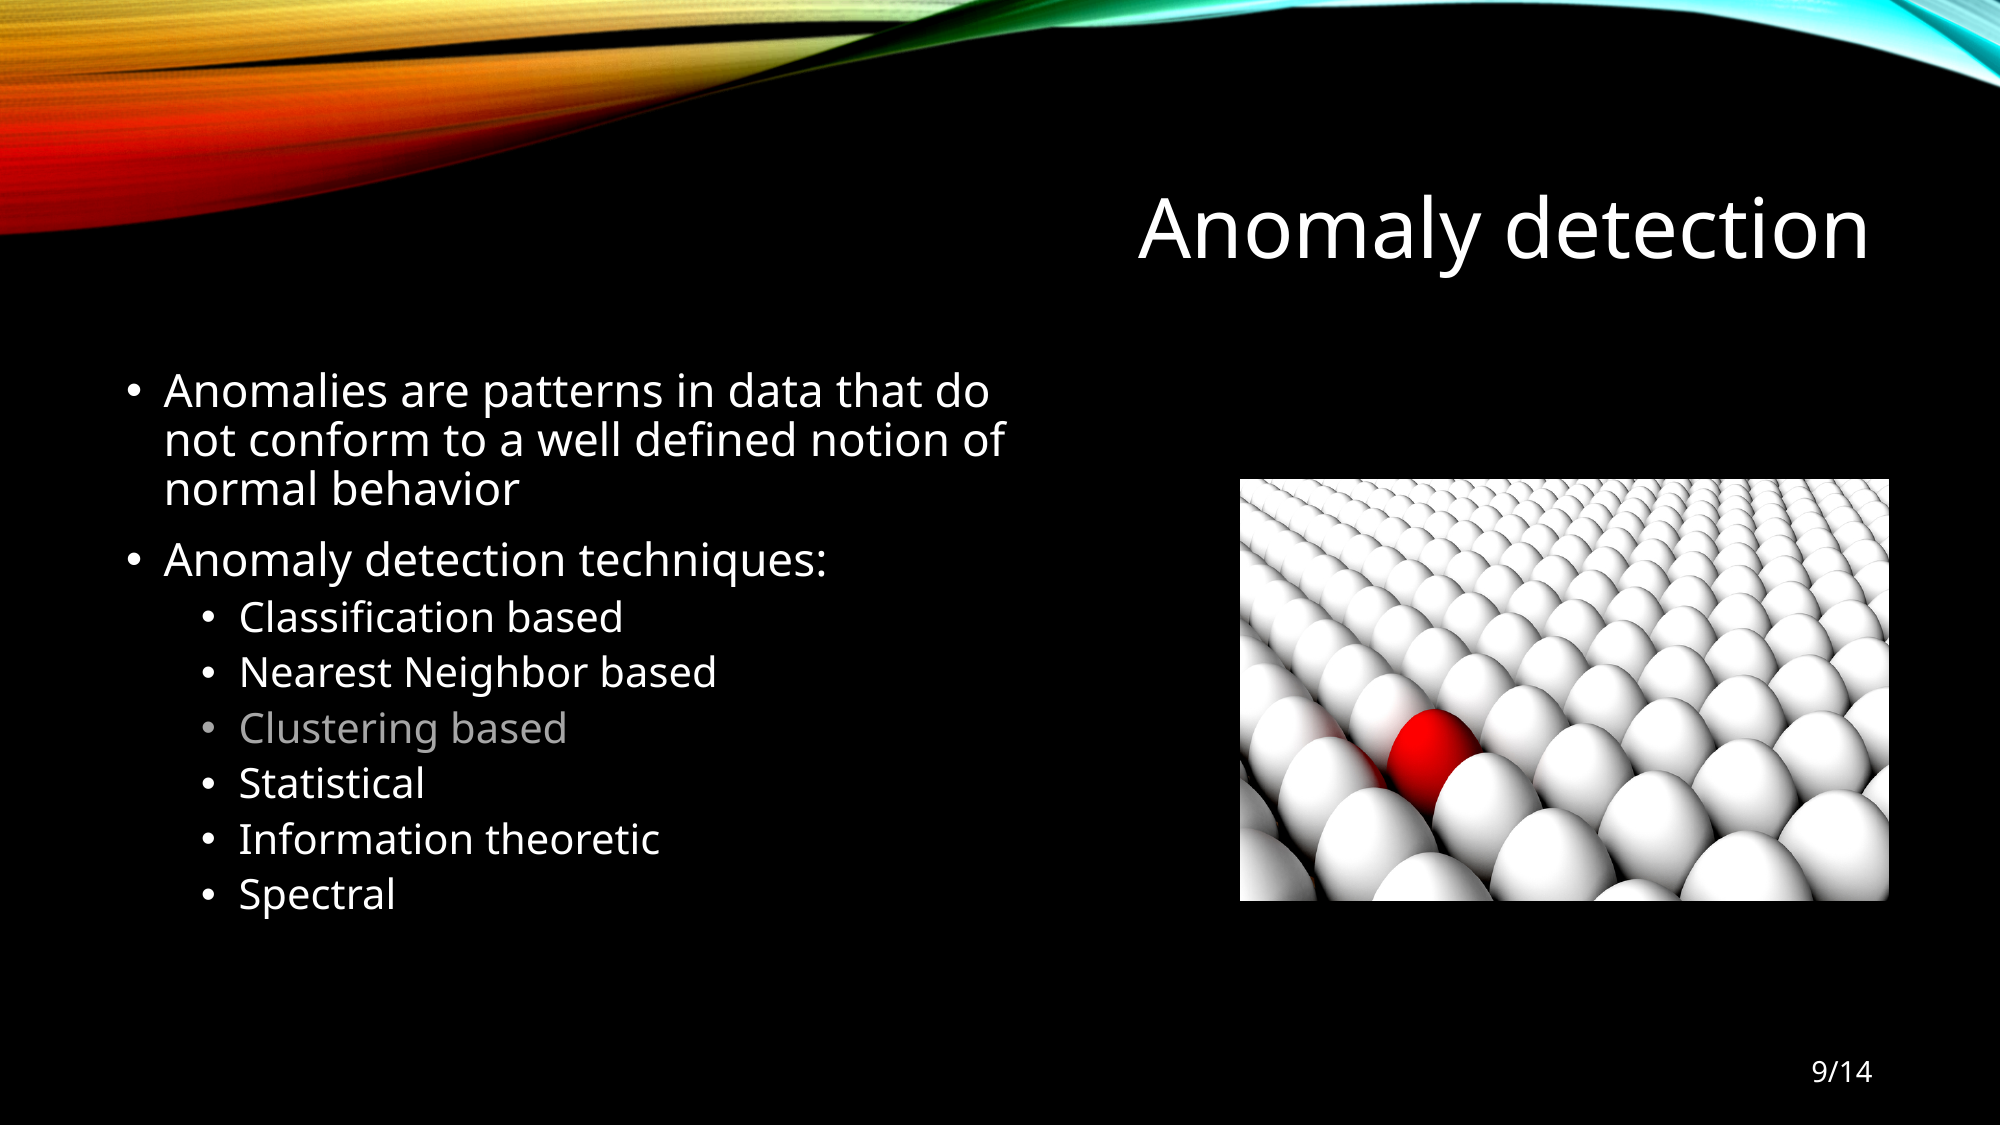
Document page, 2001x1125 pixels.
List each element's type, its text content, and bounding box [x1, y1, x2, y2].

picture [1240, 479, 1890, 901]
title Anomaly detection [474, 125, 1888, 338]
list Anomalies are patterns in data that do not conform to a well defined notion of normal behavior Anomaly detection techniques: Classification based Nearest Neighbor based Clustering based Statistical Information theoretic Spectral [111, 360, 1066, 1021]
picture [0, 0, 2000, 237]
slide_number 9/14 [1437, 1040, 1888, 1101]
